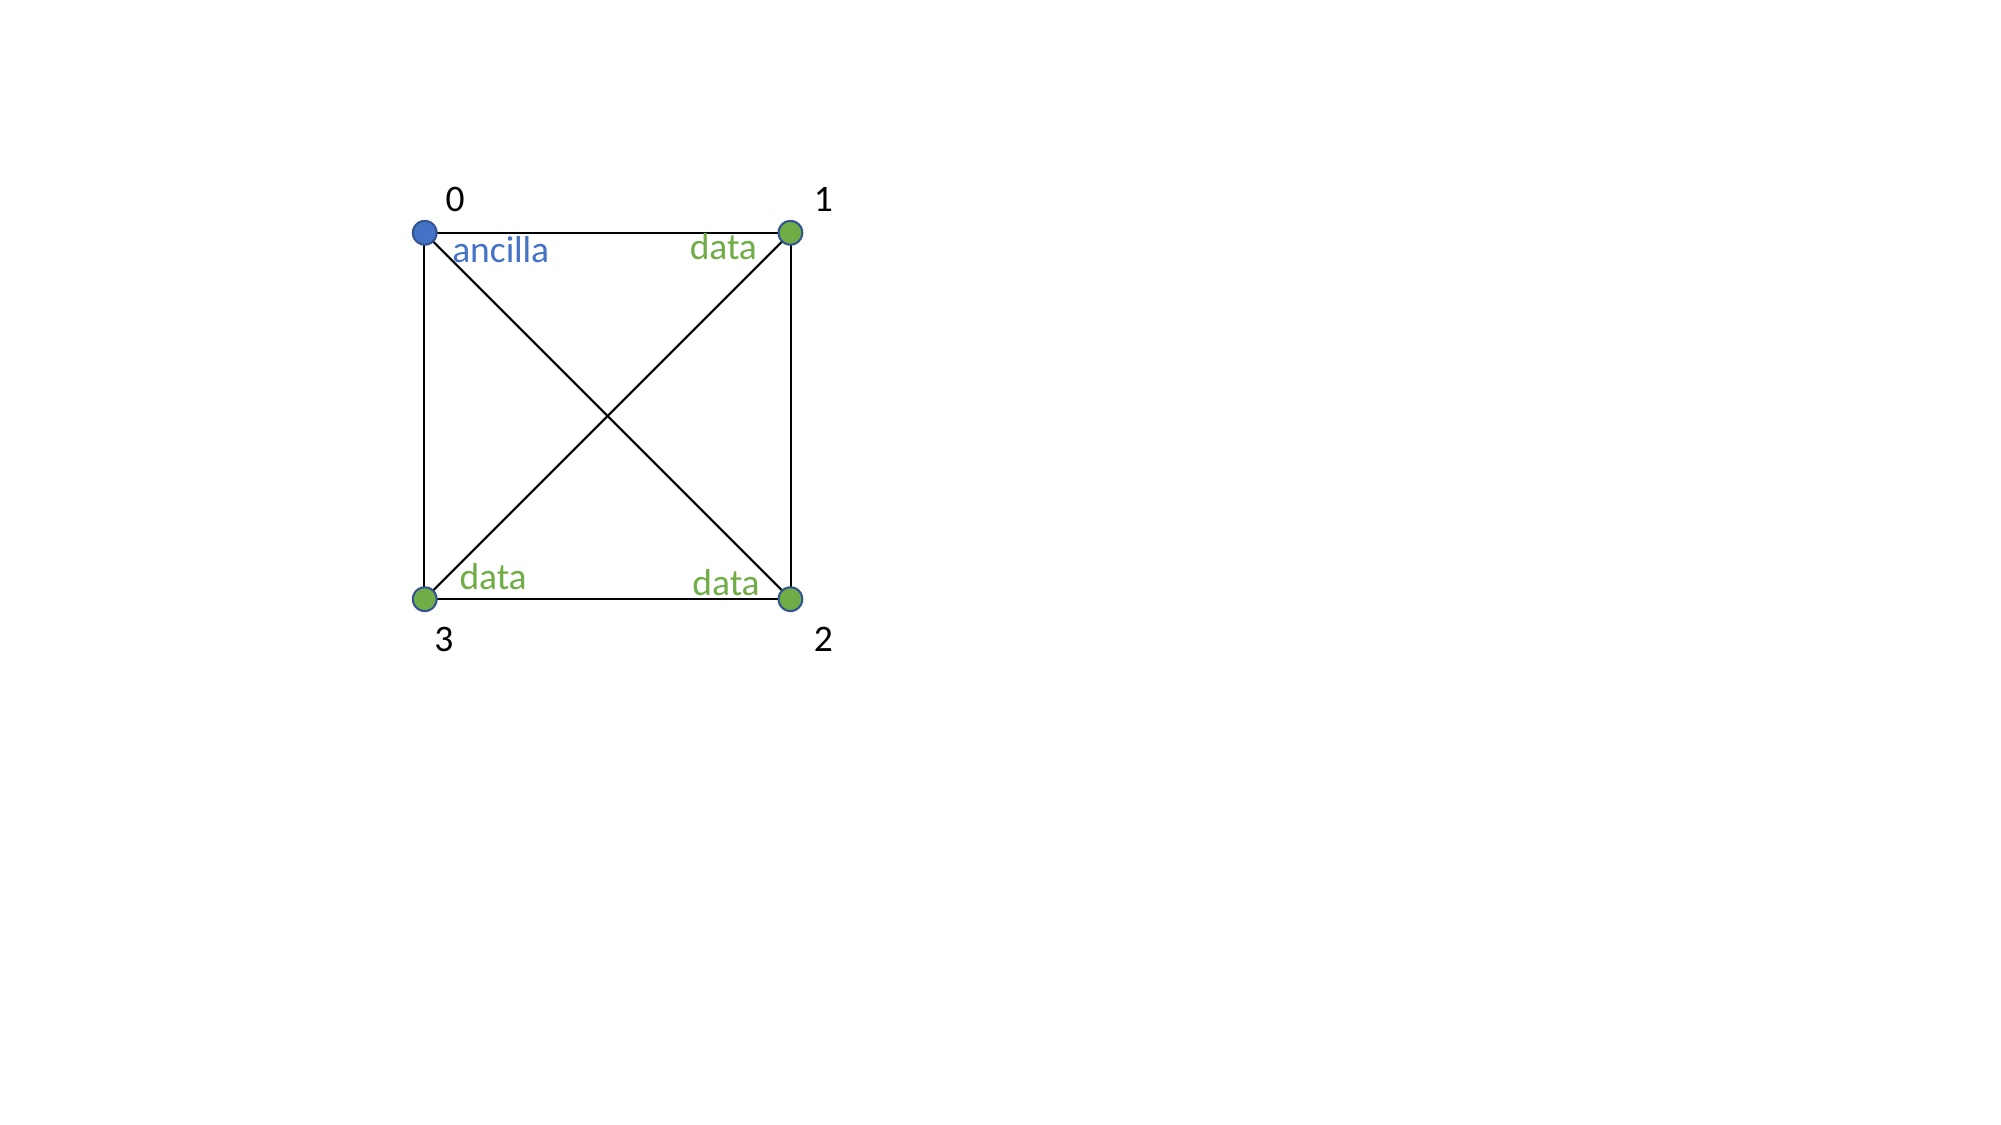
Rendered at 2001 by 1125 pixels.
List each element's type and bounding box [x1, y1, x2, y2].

text_box [412, 166, 829, 649]
